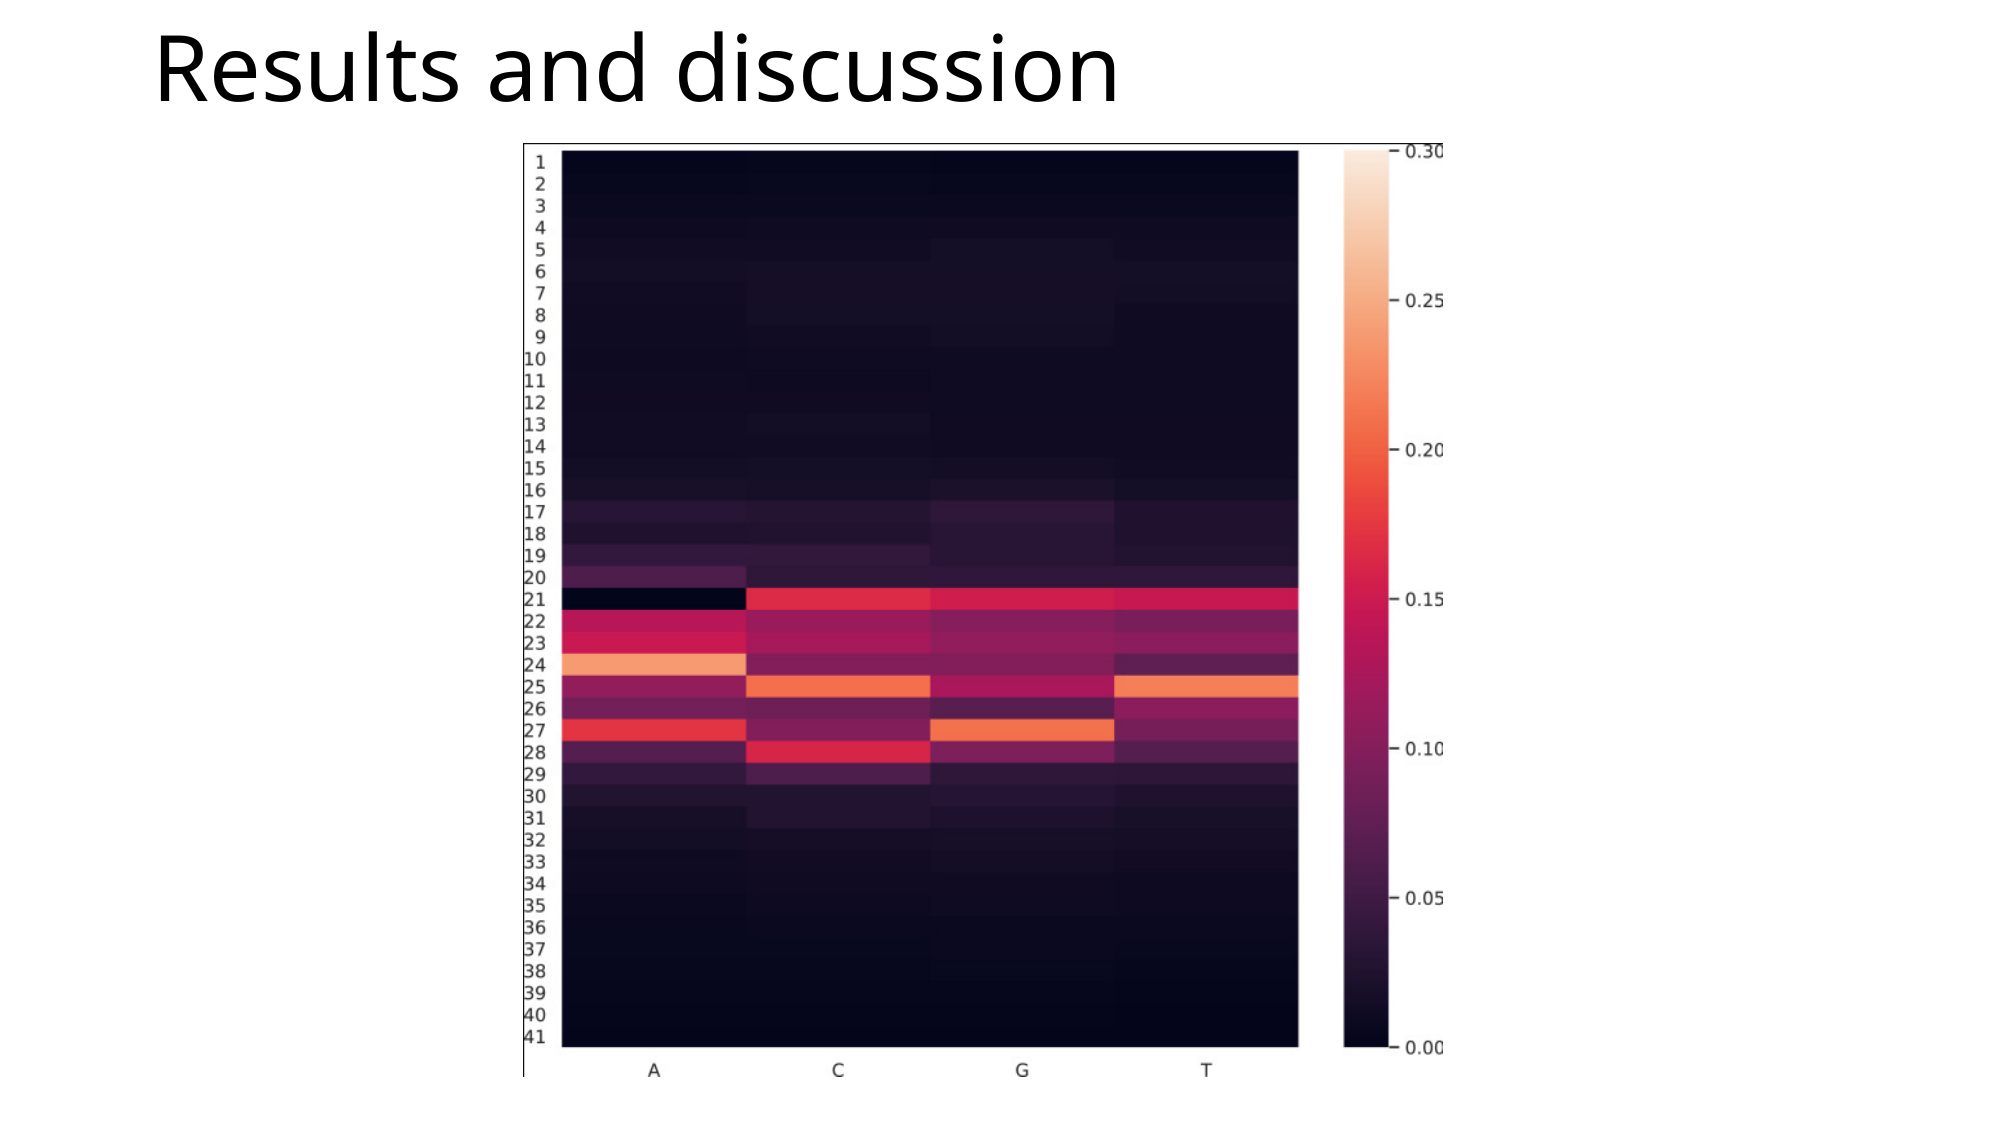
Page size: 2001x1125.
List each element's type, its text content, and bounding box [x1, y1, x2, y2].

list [523, 143, 1443, 1077]
title Results and discussion [137, 0, 1863, 144]
